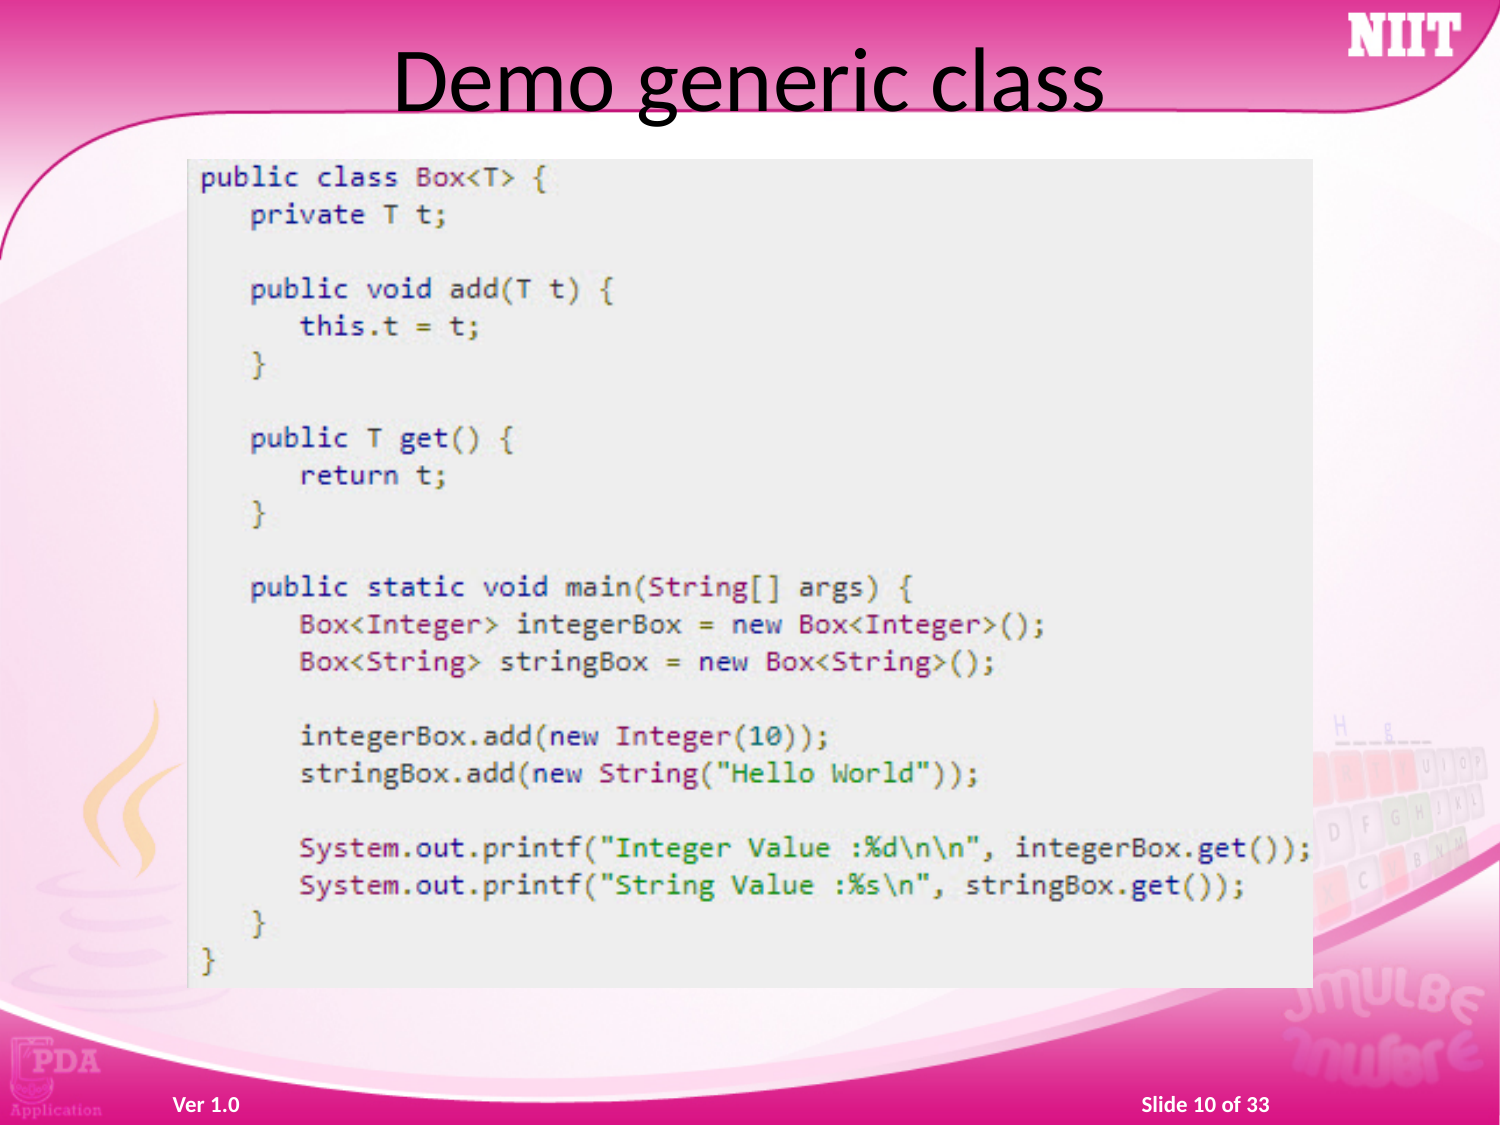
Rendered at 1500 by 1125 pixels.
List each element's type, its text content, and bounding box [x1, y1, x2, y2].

picture [0, 0, 1500, 1125]
title Demo generic class [75, 12, 1425, 200]
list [187, 159, 1313, 988]
